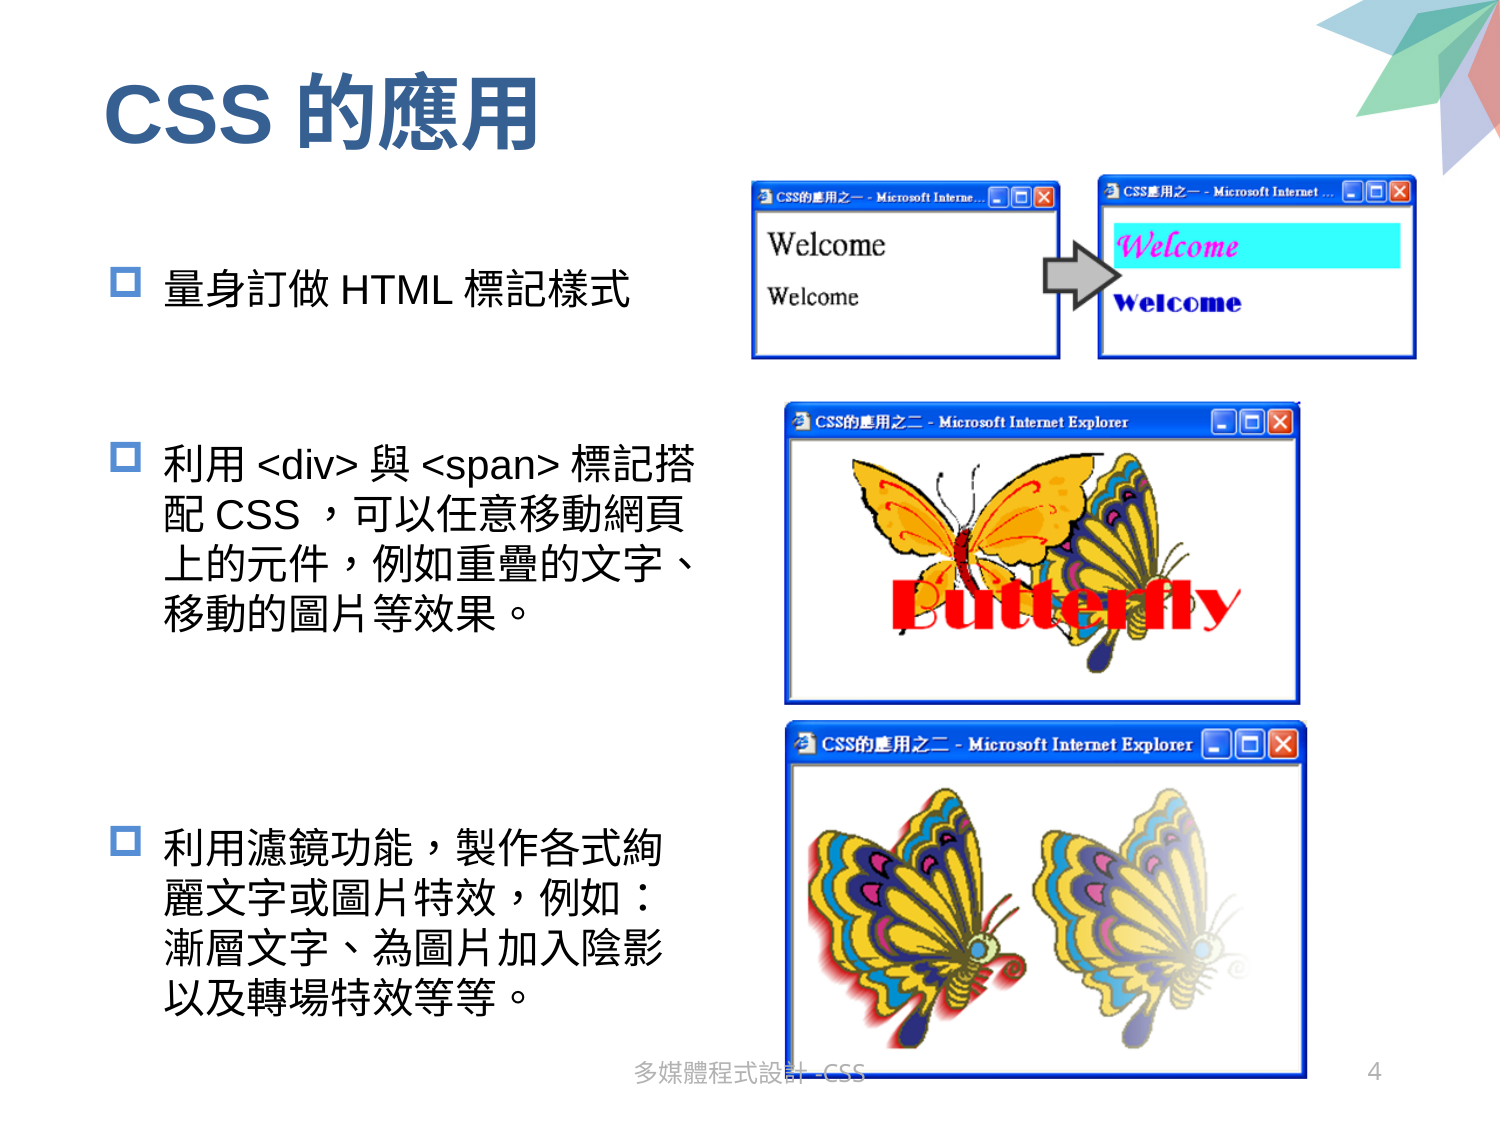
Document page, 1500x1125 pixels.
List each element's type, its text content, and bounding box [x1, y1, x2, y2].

list 量身訂做HTML標記樣式 利用<div>與<span>標記搭配CSS，可以任意移動網頁上的元件，例如重疊的文字、移動的圖片等效果。 利用濾鏡功能，製作各式絢麗文字或圖片特效，例如：漸層文字、為圖片加入陰影以及轉場特效等等。 [92, 255, 718, 1047]
footer 多媒體程式設計-CSS [496, 1042, 1004, 1103]
picture [0, 0, 1500, 1125]
title CSS的應用 [88, 7, 1397, 213]
slide_number 4 [1059, 1042, 1397, 1103]
